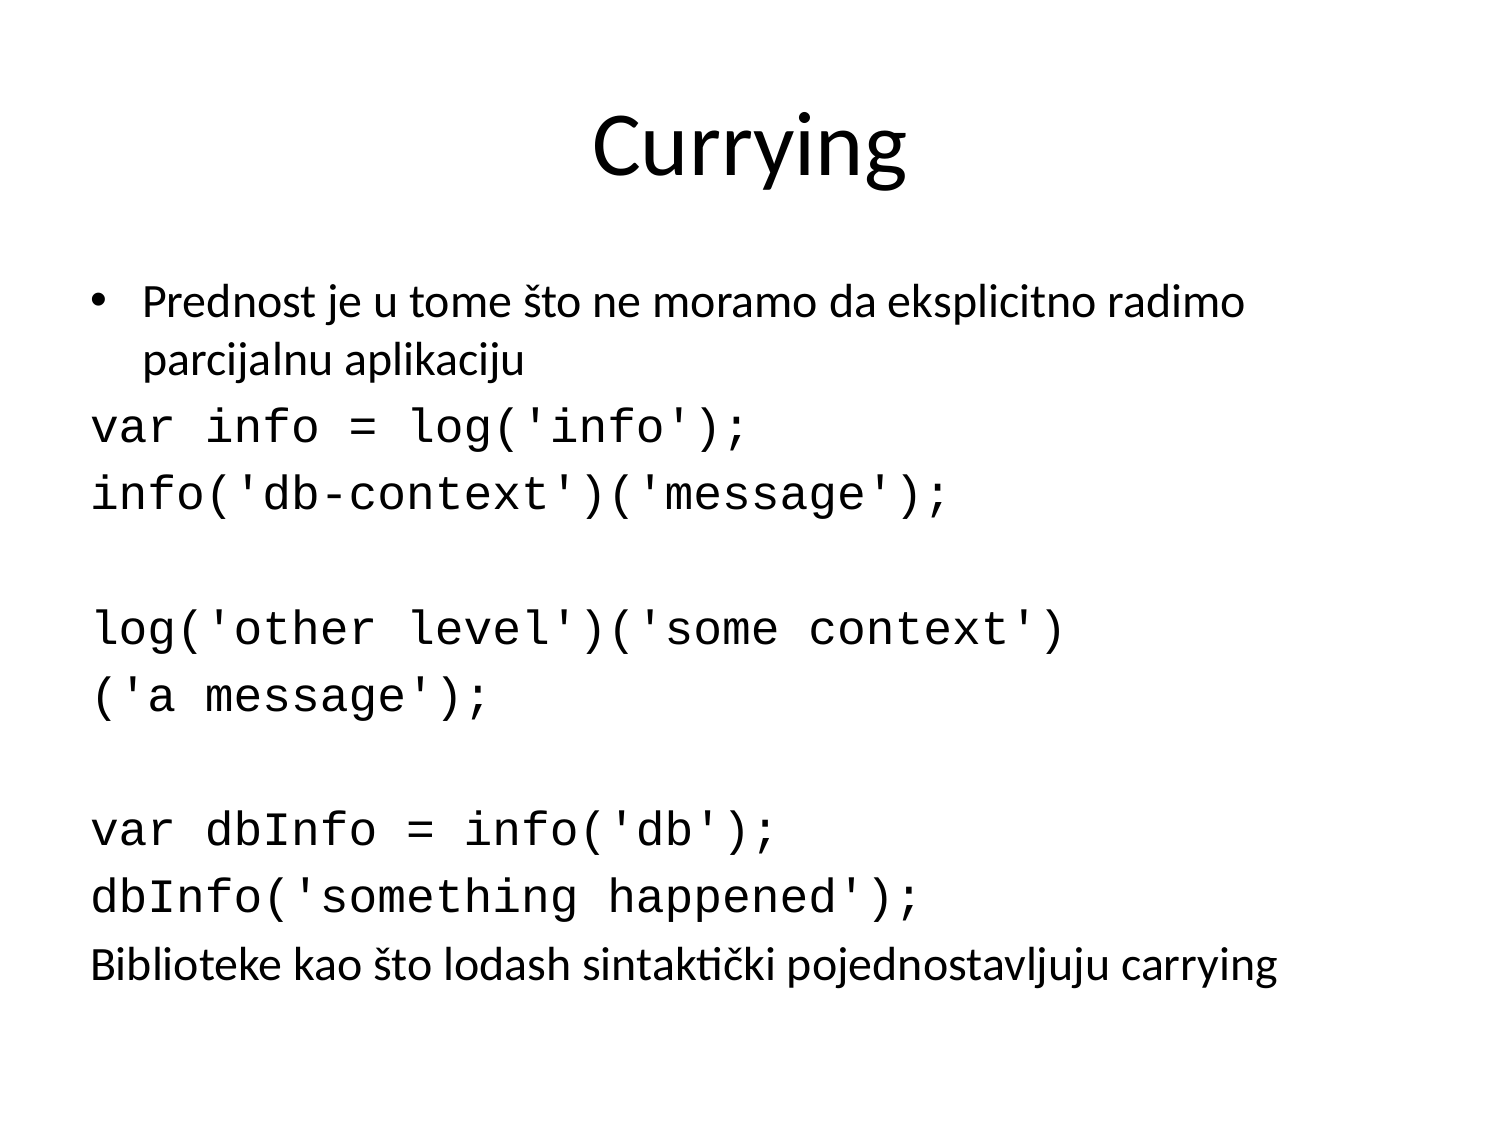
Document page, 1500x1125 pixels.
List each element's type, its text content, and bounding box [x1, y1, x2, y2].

title Currying [75, 45, 1425, 233]
list Prednost je u tome što ne moramo da eksplicitno radimo parcijalnu aplikaciju var info = log('info'); info('db-context')('message'); log('other level')('some context') ('a message'); var dbInfo = info('db'); dbInfo('something happened'); Biblioteke kao što lodash sintaktički pojednostavljuju carrying [75, 262, 1425, 1005]
